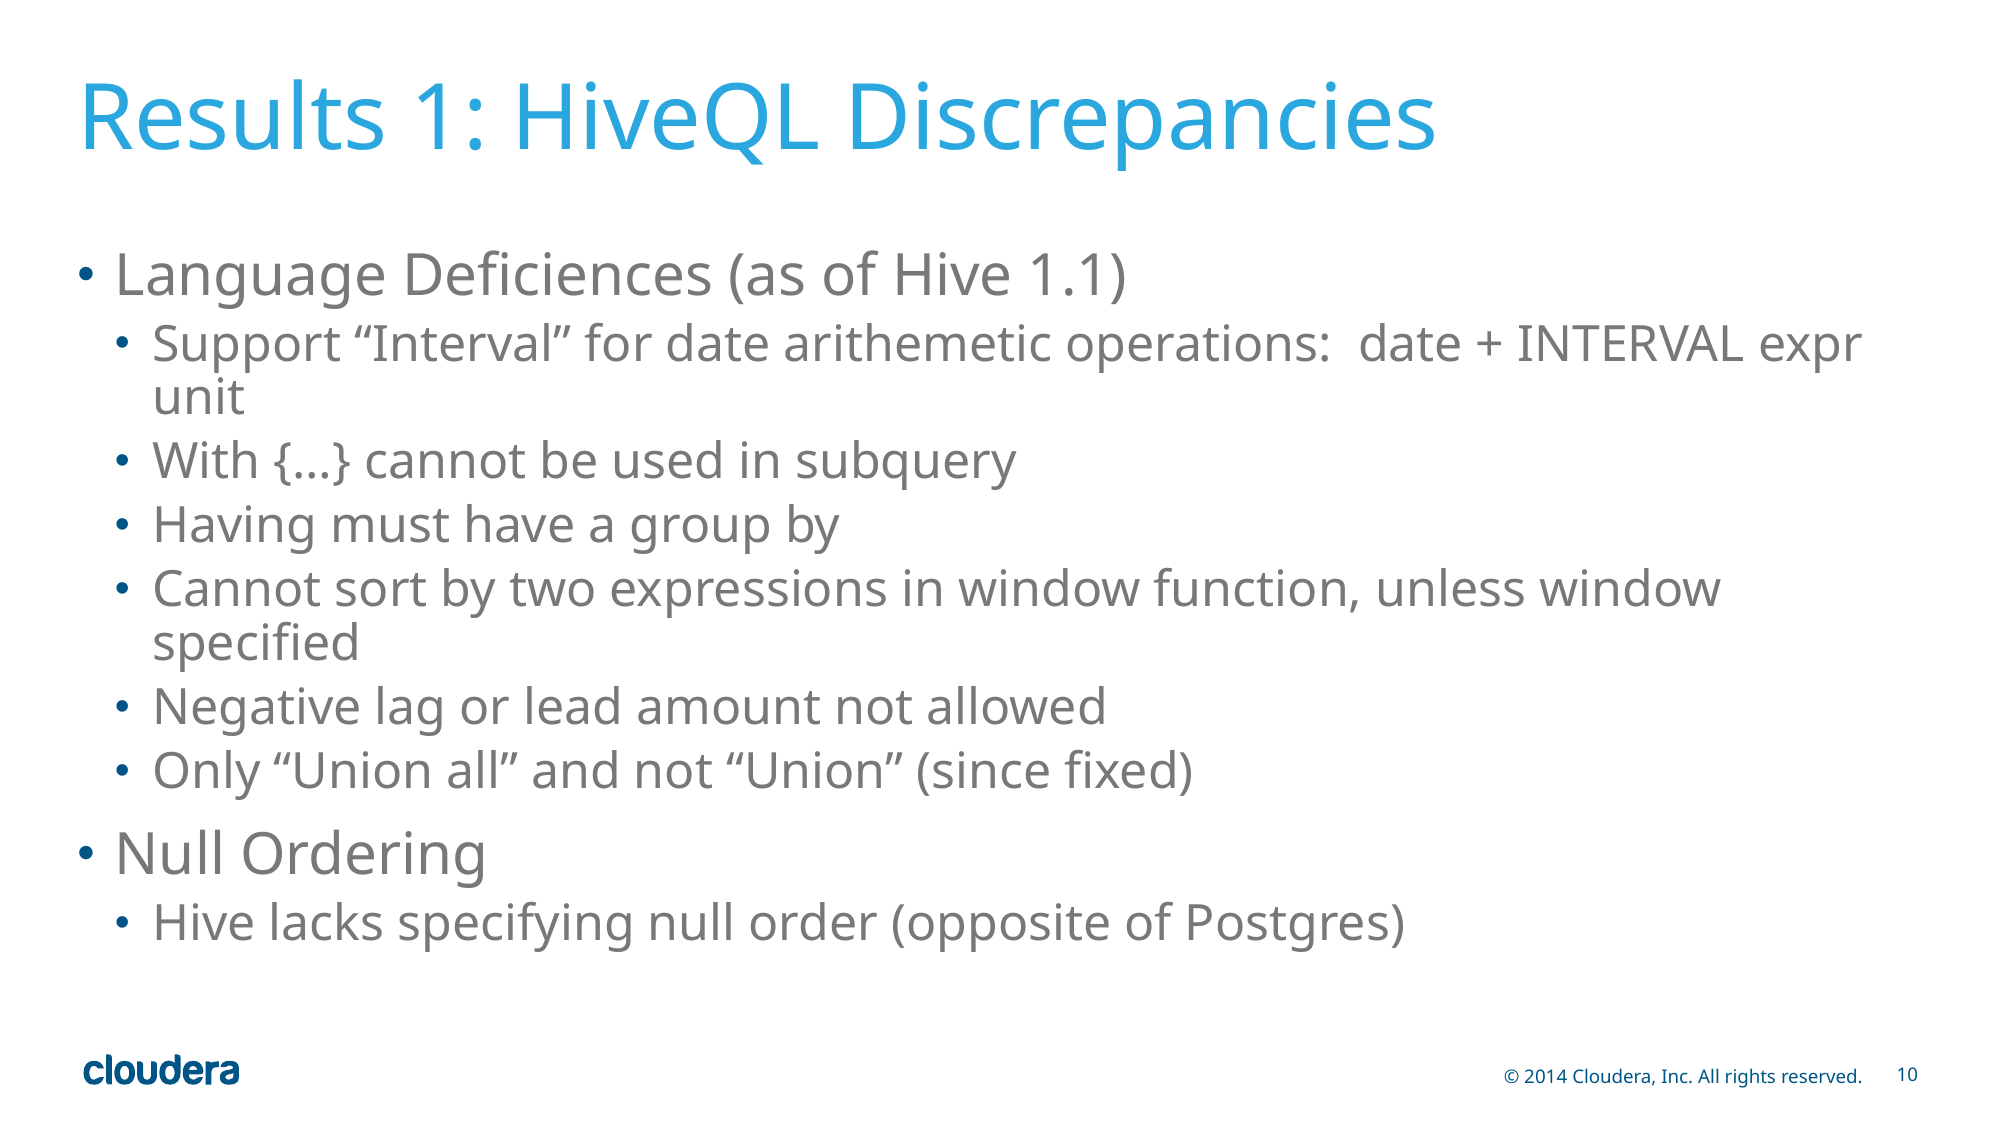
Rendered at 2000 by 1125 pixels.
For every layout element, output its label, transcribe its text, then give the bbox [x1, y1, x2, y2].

title Results 1: HiveQL Discrepancies [62, 45, 1919, 175]
list Language Deficiences (as of Hive 1.1) Support “Interval” for date arithemetic operations: date + INTERVAL expr unit With {…} cannot be used in subquery Having must have a group by Cannot sort by two expressions in window function, unless window specified Negative lag or lead amount not allowed Only “Union all” and not “Union” (since fixed) Null Ordering Hive lacks specifying null order (opposite of Postgres) [62, 237, 1919, 1013]
